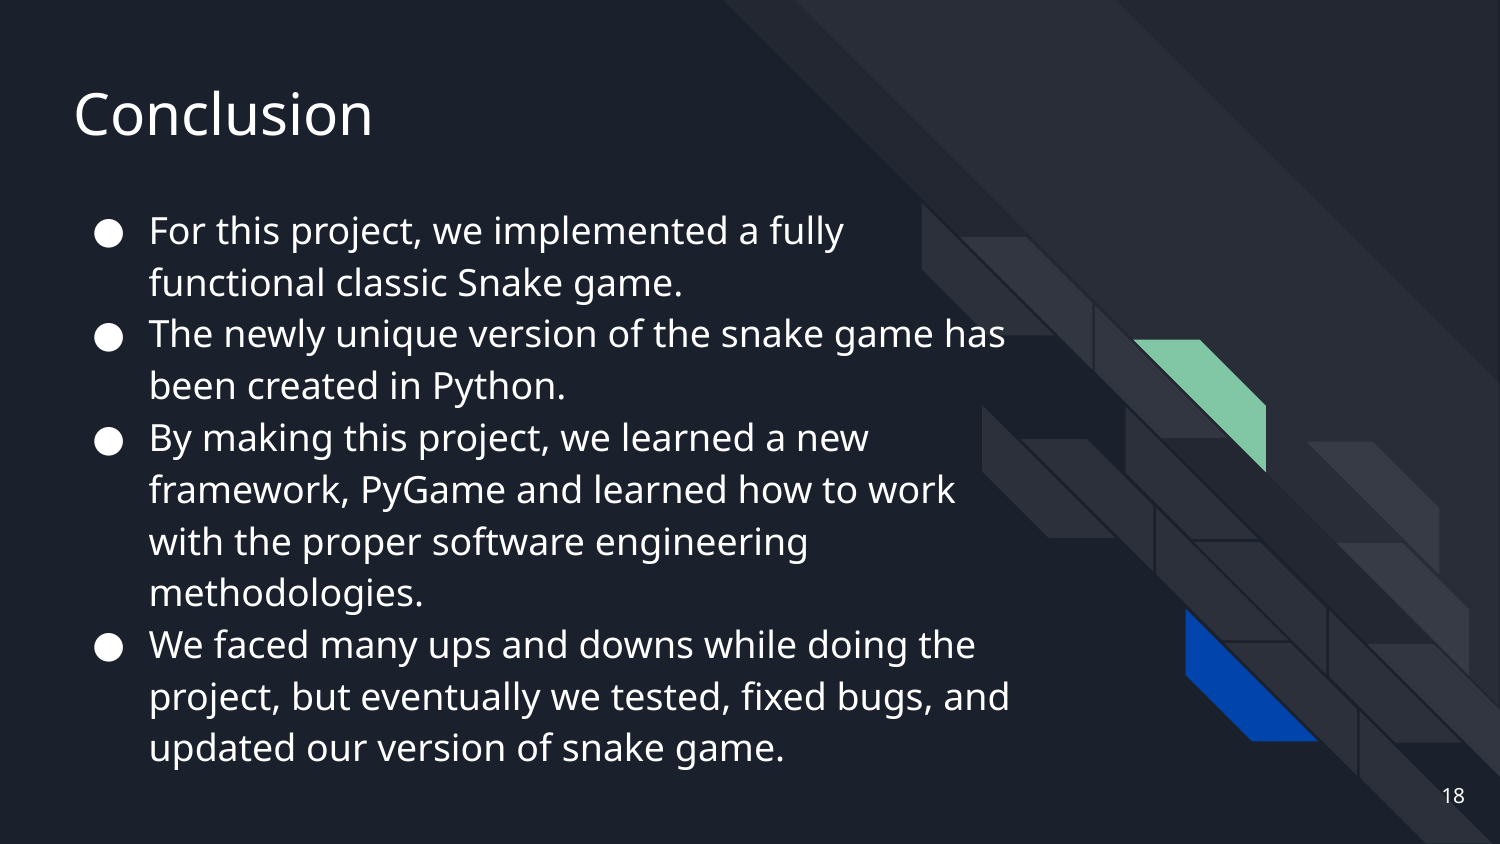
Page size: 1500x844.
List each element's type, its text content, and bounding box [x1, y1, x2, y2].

text_box For this project, we implemented a fully functional classic Snake game. The newly unique version of the snake game has been created in Python. By making this project, we learned a new framework, PyGame and learned how to work with the proper software engineering methodologies. We faced many ups and downs while doing the project, but eventually we tested, fixed bugs, and updated our version of snake game. [58, 185, 1032, 682]
slide_number ‹#› [1389, 764, 1480, 830]
title Conclusion [58, 39, 812, 185]
